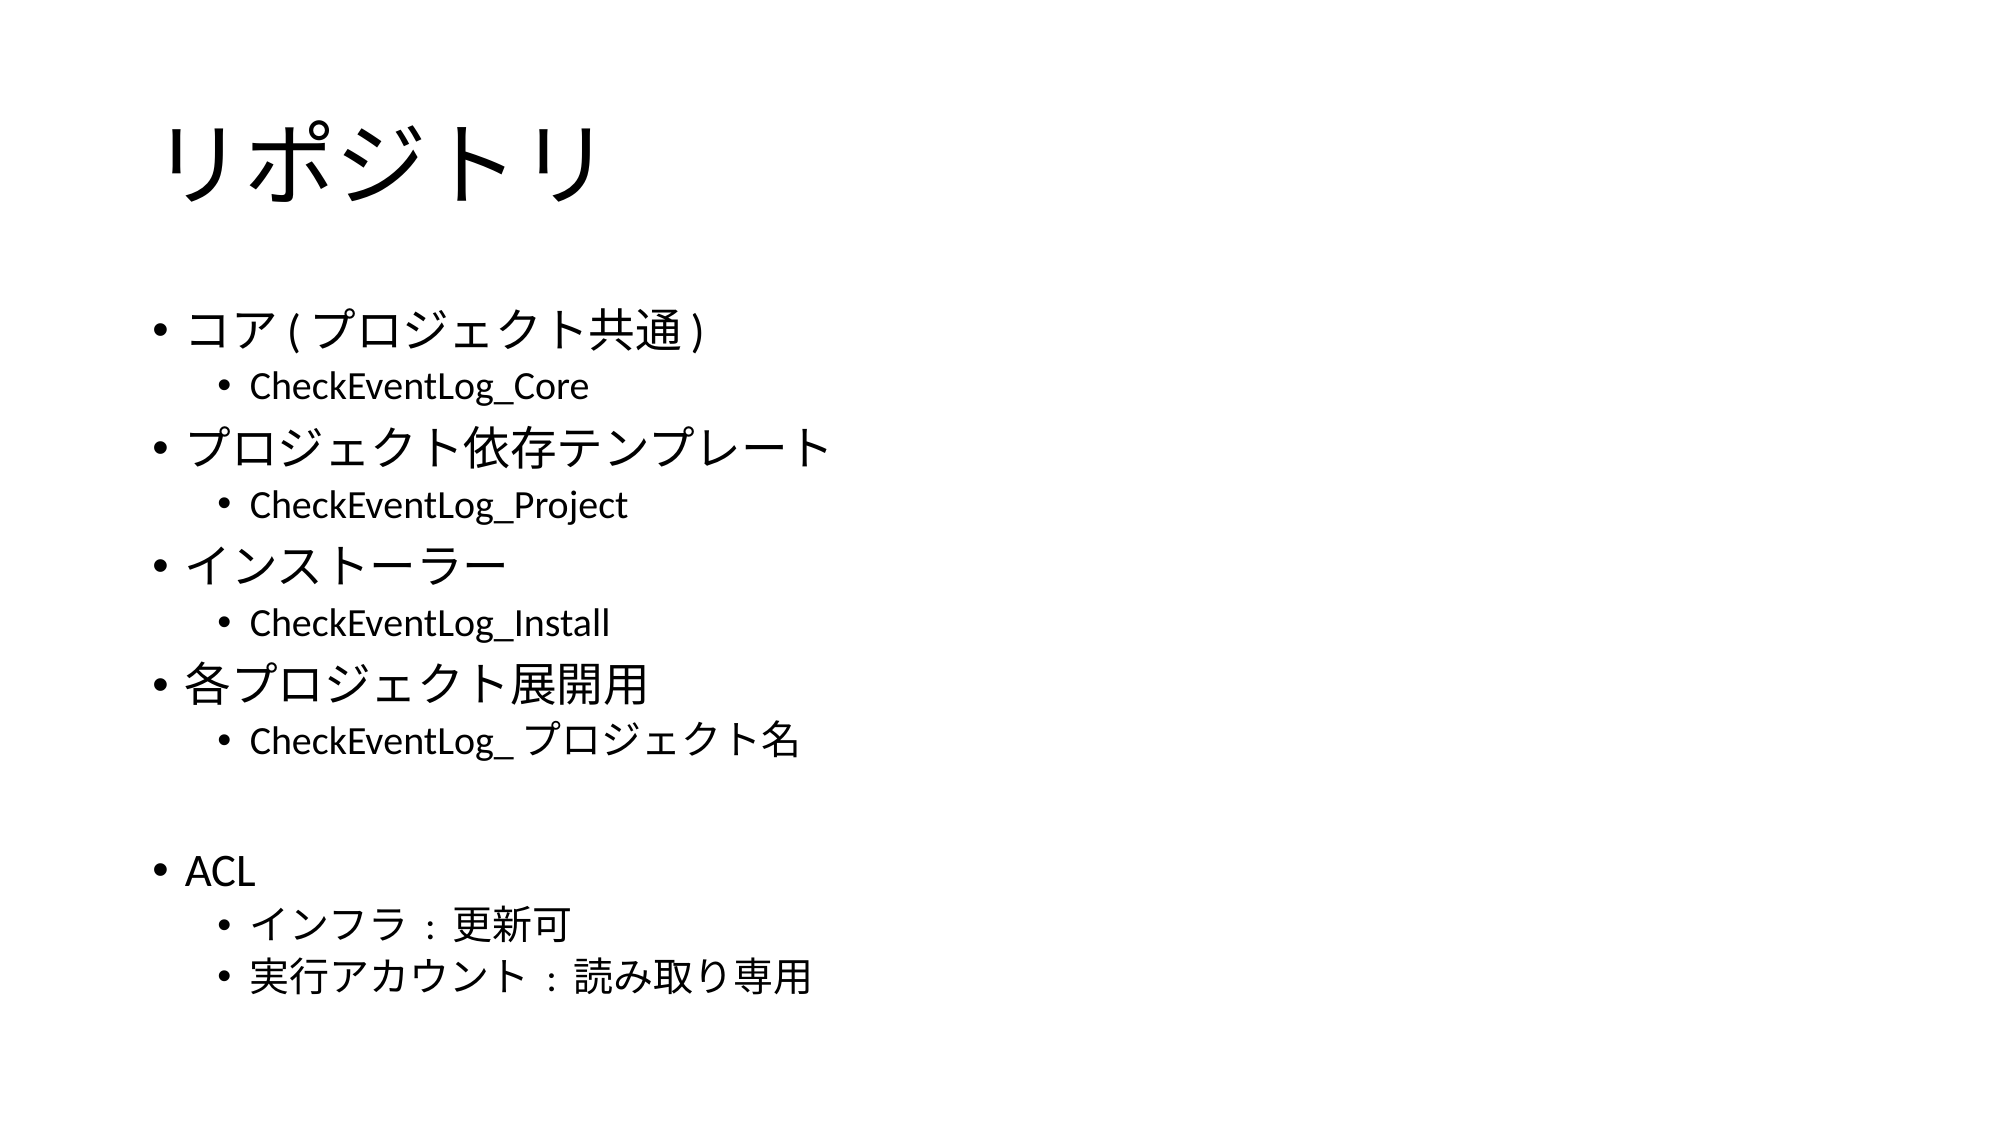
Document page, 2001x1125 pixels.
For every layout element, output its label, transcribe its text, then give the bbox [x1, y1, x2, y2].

title リポジトリ [137, 59, 1863, 278]
list コア(プロジェクト共通) CheckEventLog_Core プロジェクト依存テンプレート CheckEventLog_Project インストーラー CheckEventLog_Install 各プロジェクト展開用 CheckEventLog_プロジェクト名 ACL インフラ : 更新可 実行アカウント : 読み取り専用 [137, 299, 1863, 1014]
